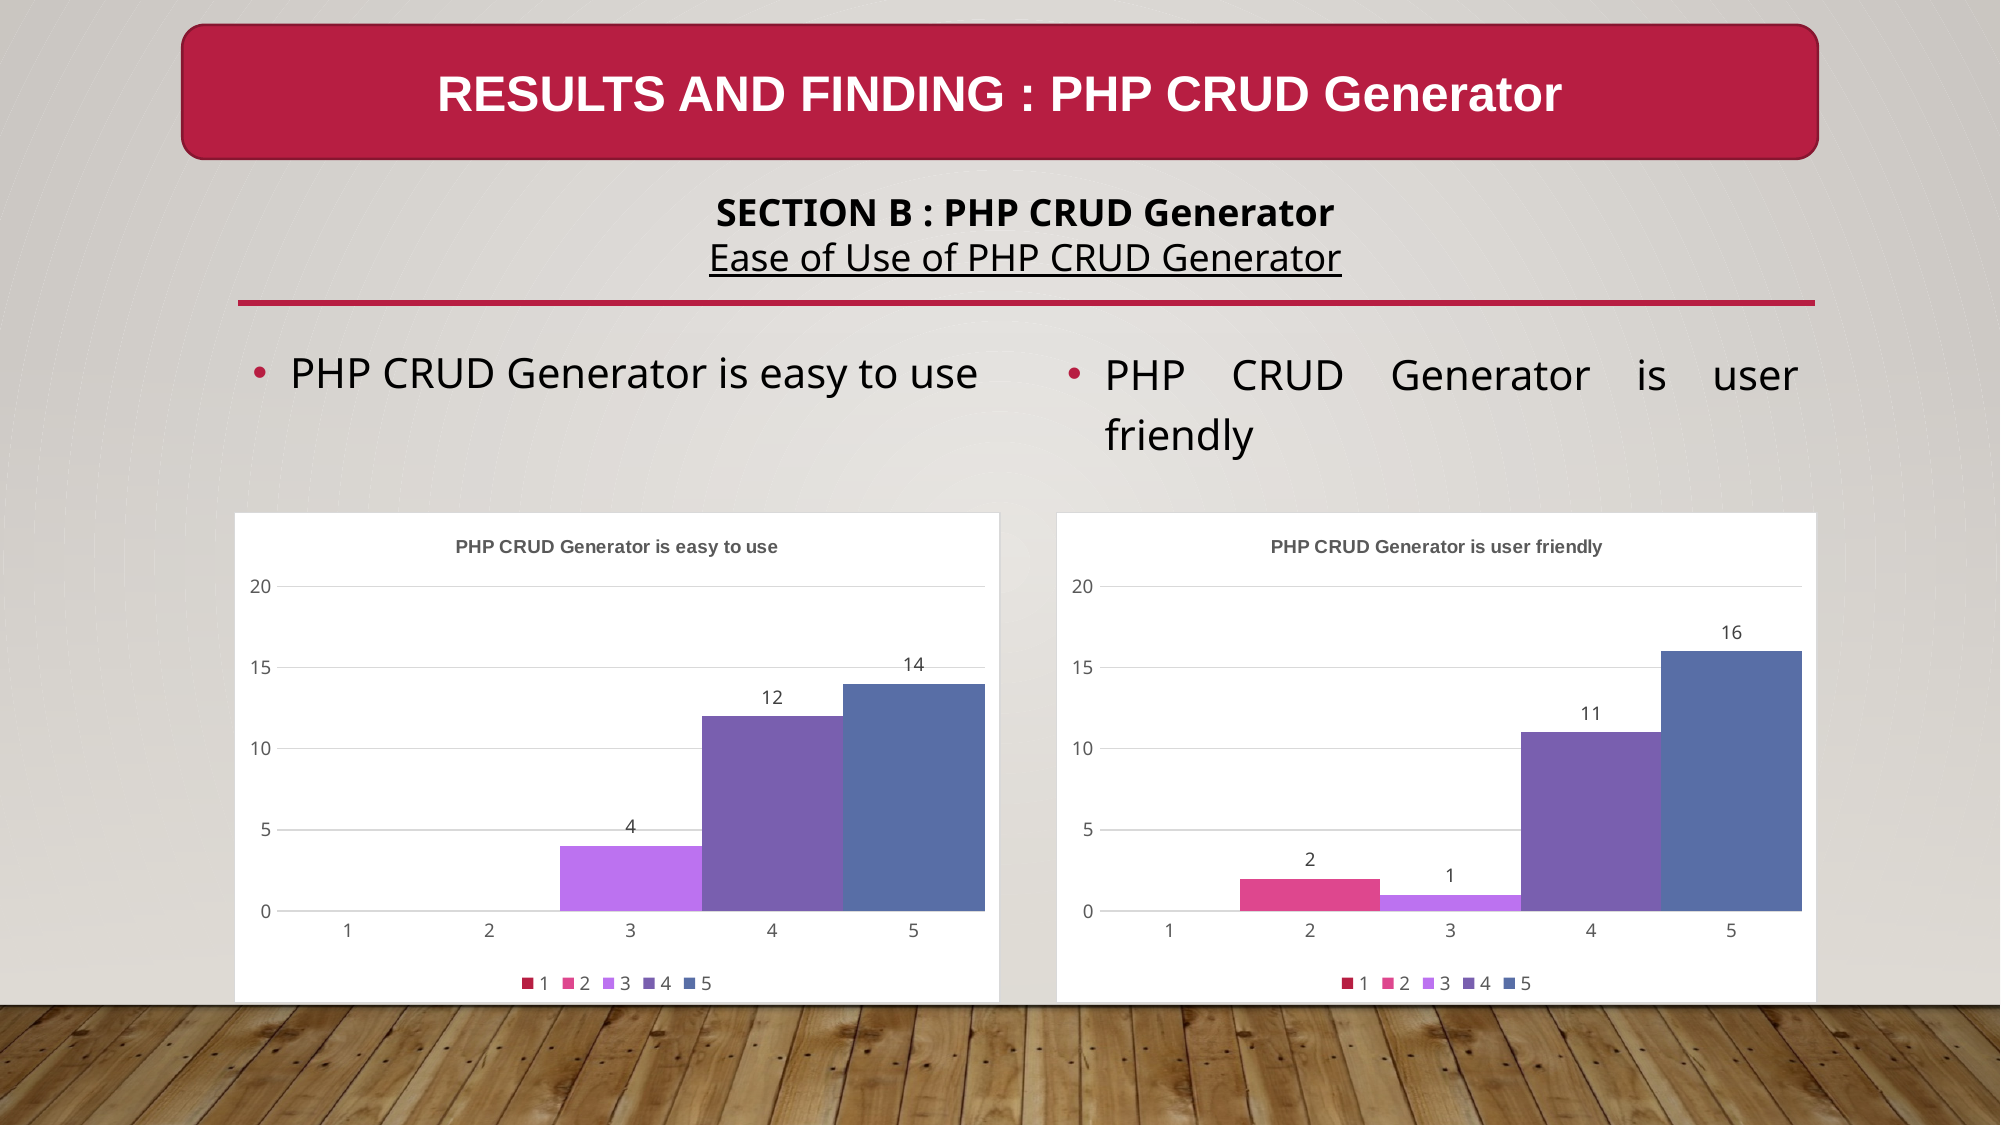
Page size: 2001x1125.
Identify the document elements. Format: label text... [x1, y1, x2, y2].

text_box RESULTS AND FINDING : PHP CRUD Generator [180, 23, 1820, 161]
picture [0, 1005, 2000, 1125]
text_box SECTION B : PHP CRUD Generator Ease of Use of PHP CRUD Generator [439, 158, 1612, 287]
chart [1055, 511, 1819, 1004]
list PHP CRUD Generator is user friendly [1052, 330, 1815, 896]
chart [233, 511, 1001, 1004]
list PHP CRUD Generator is easy to use [237, 329, 1000, 511]
